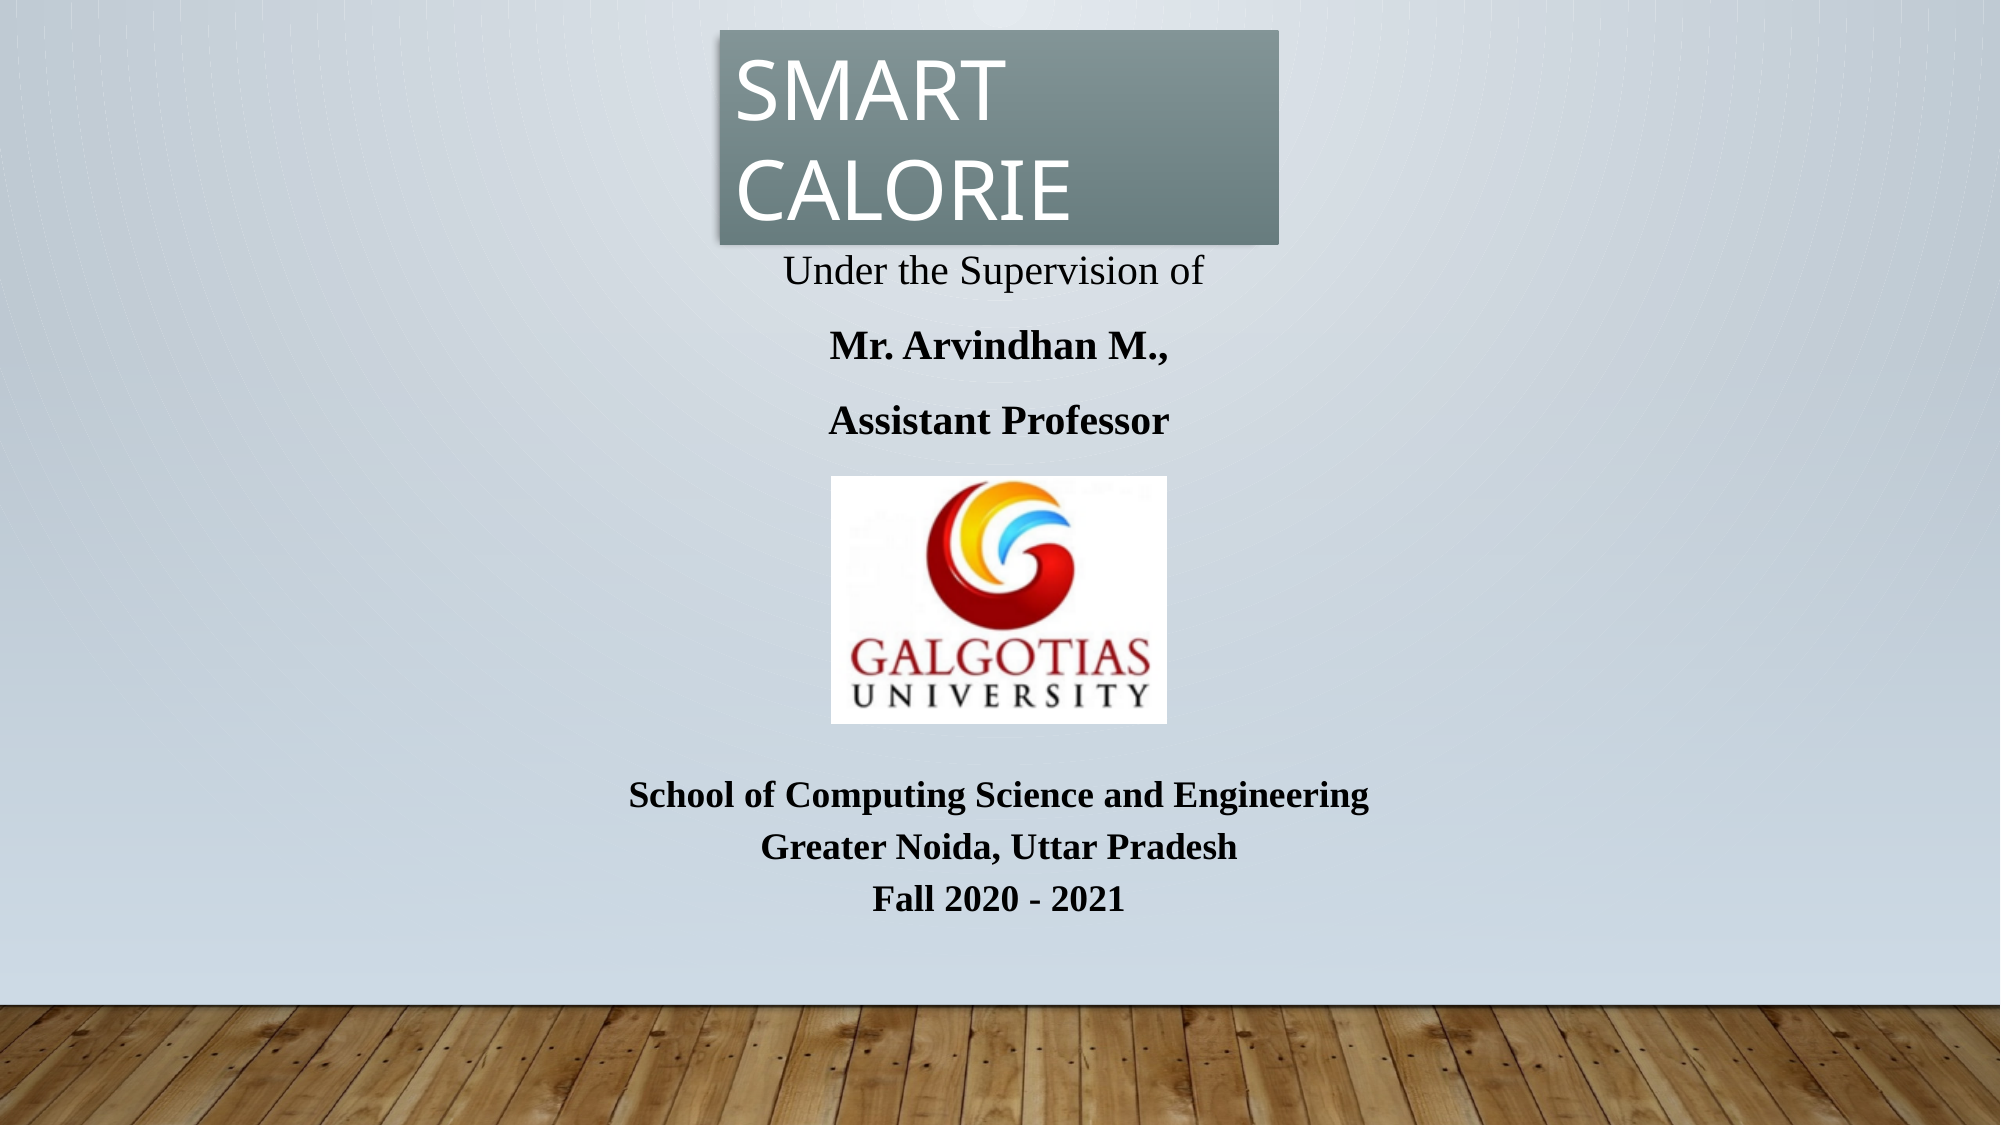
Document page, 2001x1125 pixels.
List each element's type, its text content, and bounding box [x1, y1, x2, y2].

picture [831, 475, 1167, 724]
text_box School of Computing Science and Engineering Greater Noida, Uttar Pradesh Fall 2020 - 2021 [499, 756, 1500, 927]
text_box SMART CALORIE [719, 30, 1279, 210]
picture [0, 1005, 2000, 1125]
text_box Under the Supervision of Mr. Arvindhan M., Assistant Professor [499, 210, 1500, 451]
